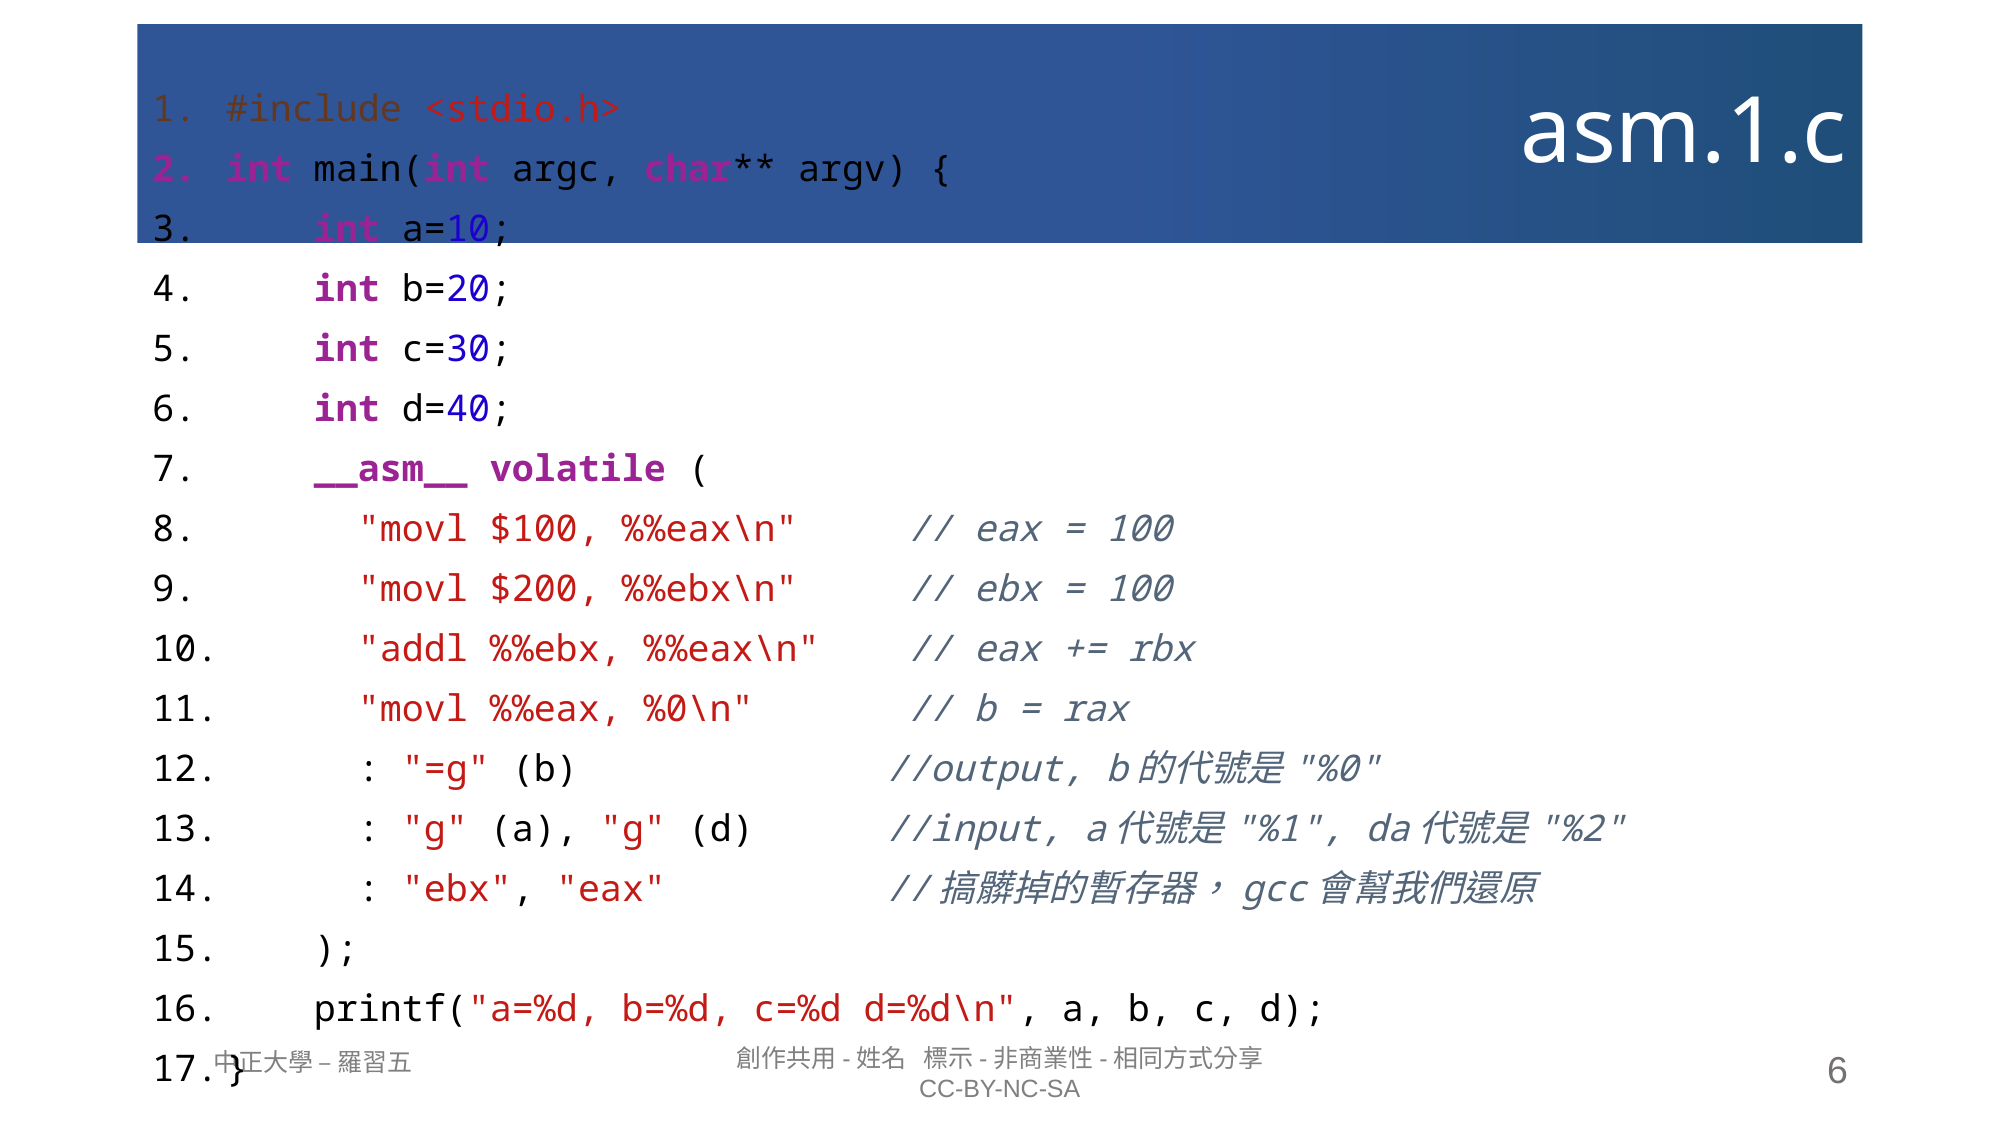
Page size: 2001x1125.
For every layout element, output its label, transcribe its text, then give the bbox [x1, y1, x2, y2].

title asm.1.c [137, 24, 1863, 79]
list #include <stdio.h> int main(int argc, char** argv) { int a=10; int b=20; int c=30; int d=40; __asm__ volatile ( "movl $100, %%eax\n" // eax = 100 "movl $200, %%ebx\n" // ebx = 100 "addl %%ebx, %%eax\n" // eax += rbx "movl %%eax, %0\n" // b = rax : "=g" (b) //output, b的代號是"%0" : "g" (a), "g" (d) //input, a代號是"%1", da代號是"%2" : "ebx", "eax" //搞髒掉的暫存器，gcc會幫我們還原 ); printf("a=%d, b=%d, c=%d d=%d\n", a, b, c, d); } [137, 79, 2000, 1101]
